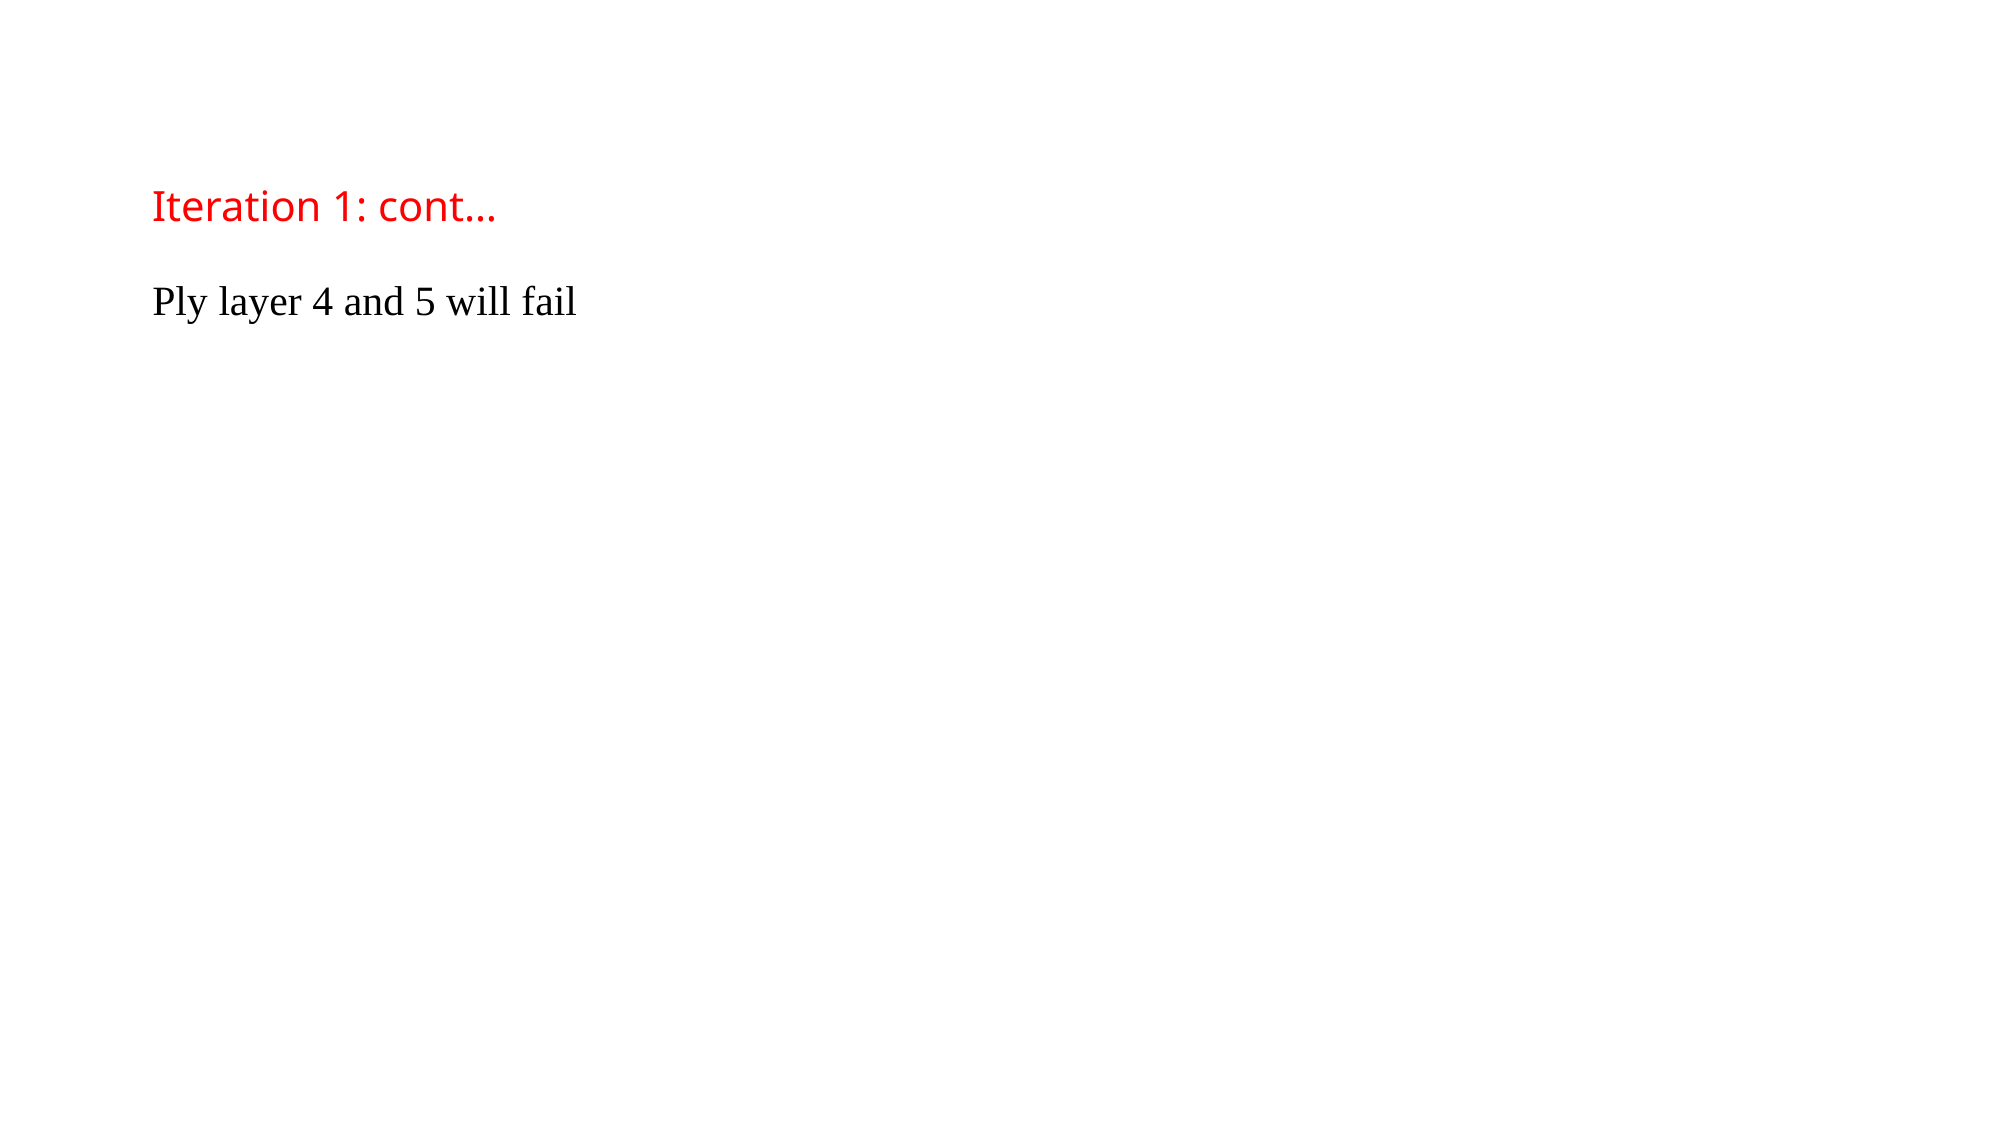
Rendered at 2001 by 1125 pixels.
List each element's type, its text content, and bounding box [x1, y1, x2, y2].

text_box Iteration 1: cont… [137, 172, 1138, 237]
